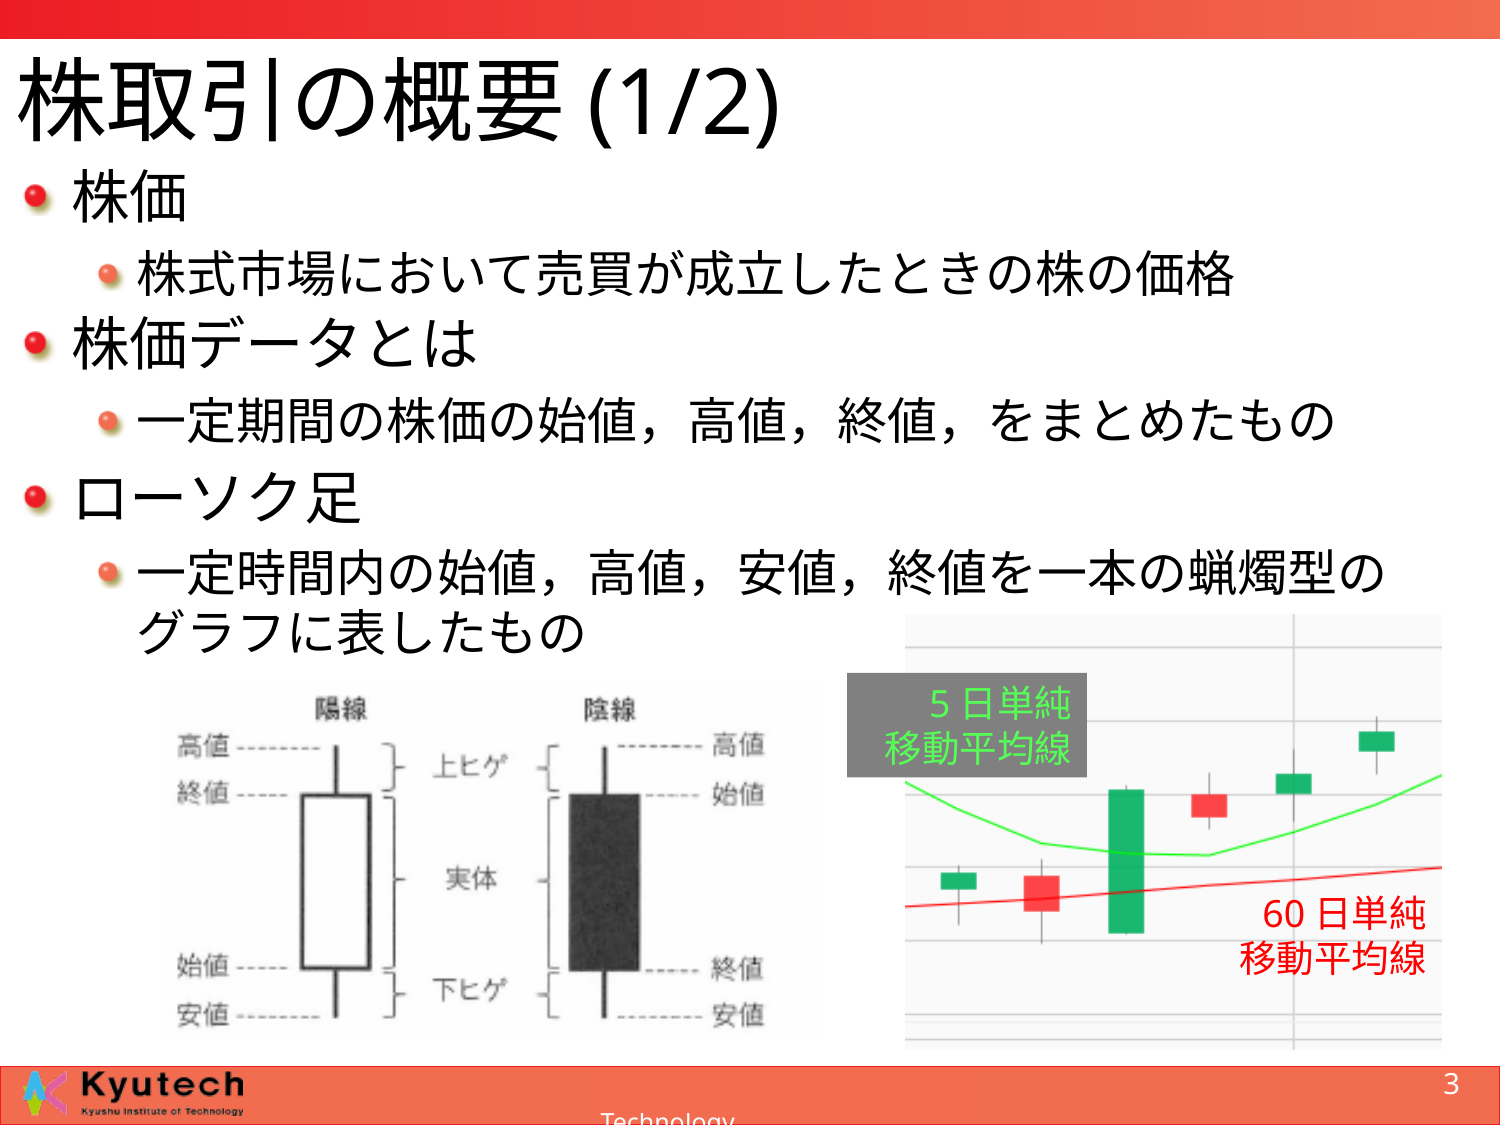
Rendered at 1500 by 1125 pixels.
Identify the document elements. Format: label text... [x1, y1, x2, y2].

picture [161, 685, 820, 1038]
text_box 5日単純 移動平均線 [847, 672, 900, 778]
title 株取引の概要(1/2) [0, 39, 892, 160]
picture [15, 321, 56, 363]
picture [15, 174, 56, 216]
picture [905, 614, 1442, 1050]
list 株価 株式市場において売買が成立したときの株の価格 株価データとは 一定期間の株価の始値，高値，終値，をまとめたもの ローソク足 一定時間内の始値，高値，安値，終値を一本の蝋燭型の グラフに表したもの [0, 160, 1500, 1070]
picture [90, 402, 126, 438]
picture [90, 553, 126, 589]
picture [15, 475, 56, 517]
slide_number 3 [1162, 1037, 1476, 1113]
picture [90, 255, 126, 291]
picture [23, 1071, 243, 1116]
